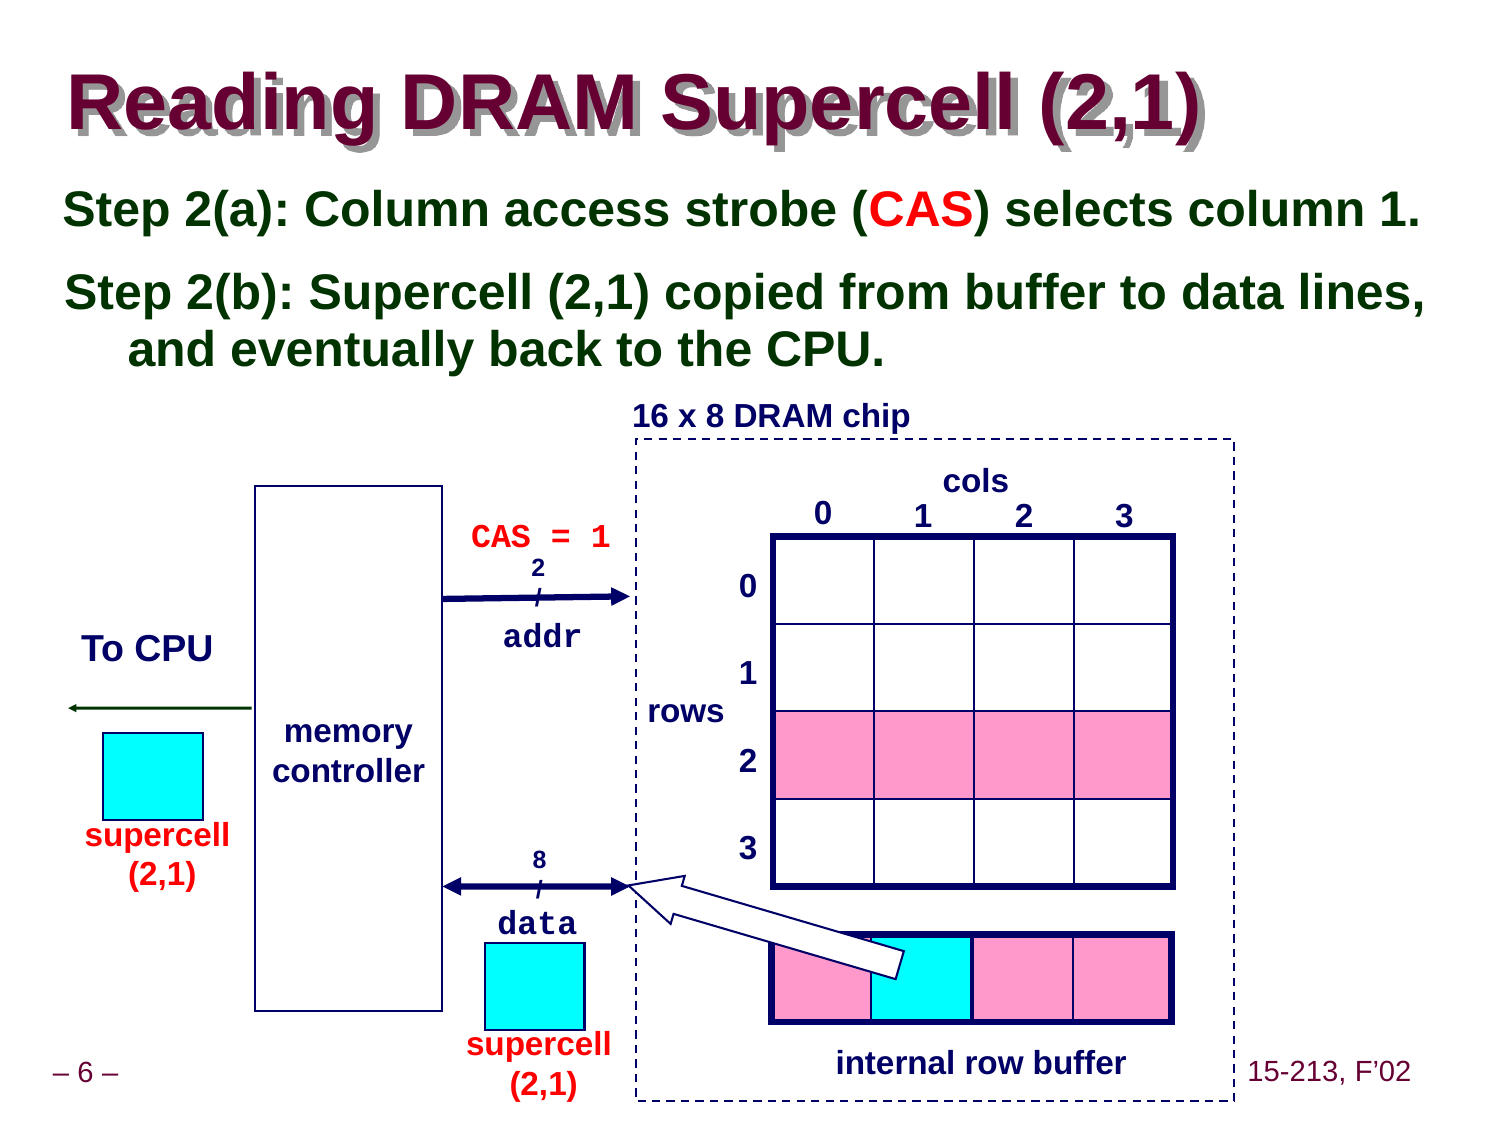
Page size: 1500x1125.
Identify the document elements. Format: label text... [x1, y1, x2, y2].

list Step 2(a): Column access strobe (CAS) selects column 1. [47, 173, 1476, 262]
text_box CAS = 1 [456, 506, 626, 562]
text_box memory controller [254, 486, 443, 1012]
text_box [628, 875, 904, 980]
text_box [636, 439, 1235, 1102]
text_box 16 x 8 DRAM chip [617, 394, 926, 442]
text_box data [482, 894, 593, 941]
text_box [562, 880, 629, 893]
text_box [771, 934, 1172, 1023]
text_box 8 / [517, 836, 562, 912]
title Reading DRAM Supercell (2,1) [66, 40, 1497, 169]
text_box Step 2(b): Supercell (2,1) copied from buffer to data lines, and eventually back to the CPU. [49, 256, 1477, 394]
text_box 2 / [516, 544, 561, 619]
text_box [561, 590, 630, 603]
text_box rows [632, 681, 636, 737]
text_box addr [487, 606, 598, 662]
text_box [443, 880, 517, 893]
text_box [450, 942, 637, 1111]
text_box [67, 621, 256, 901]
